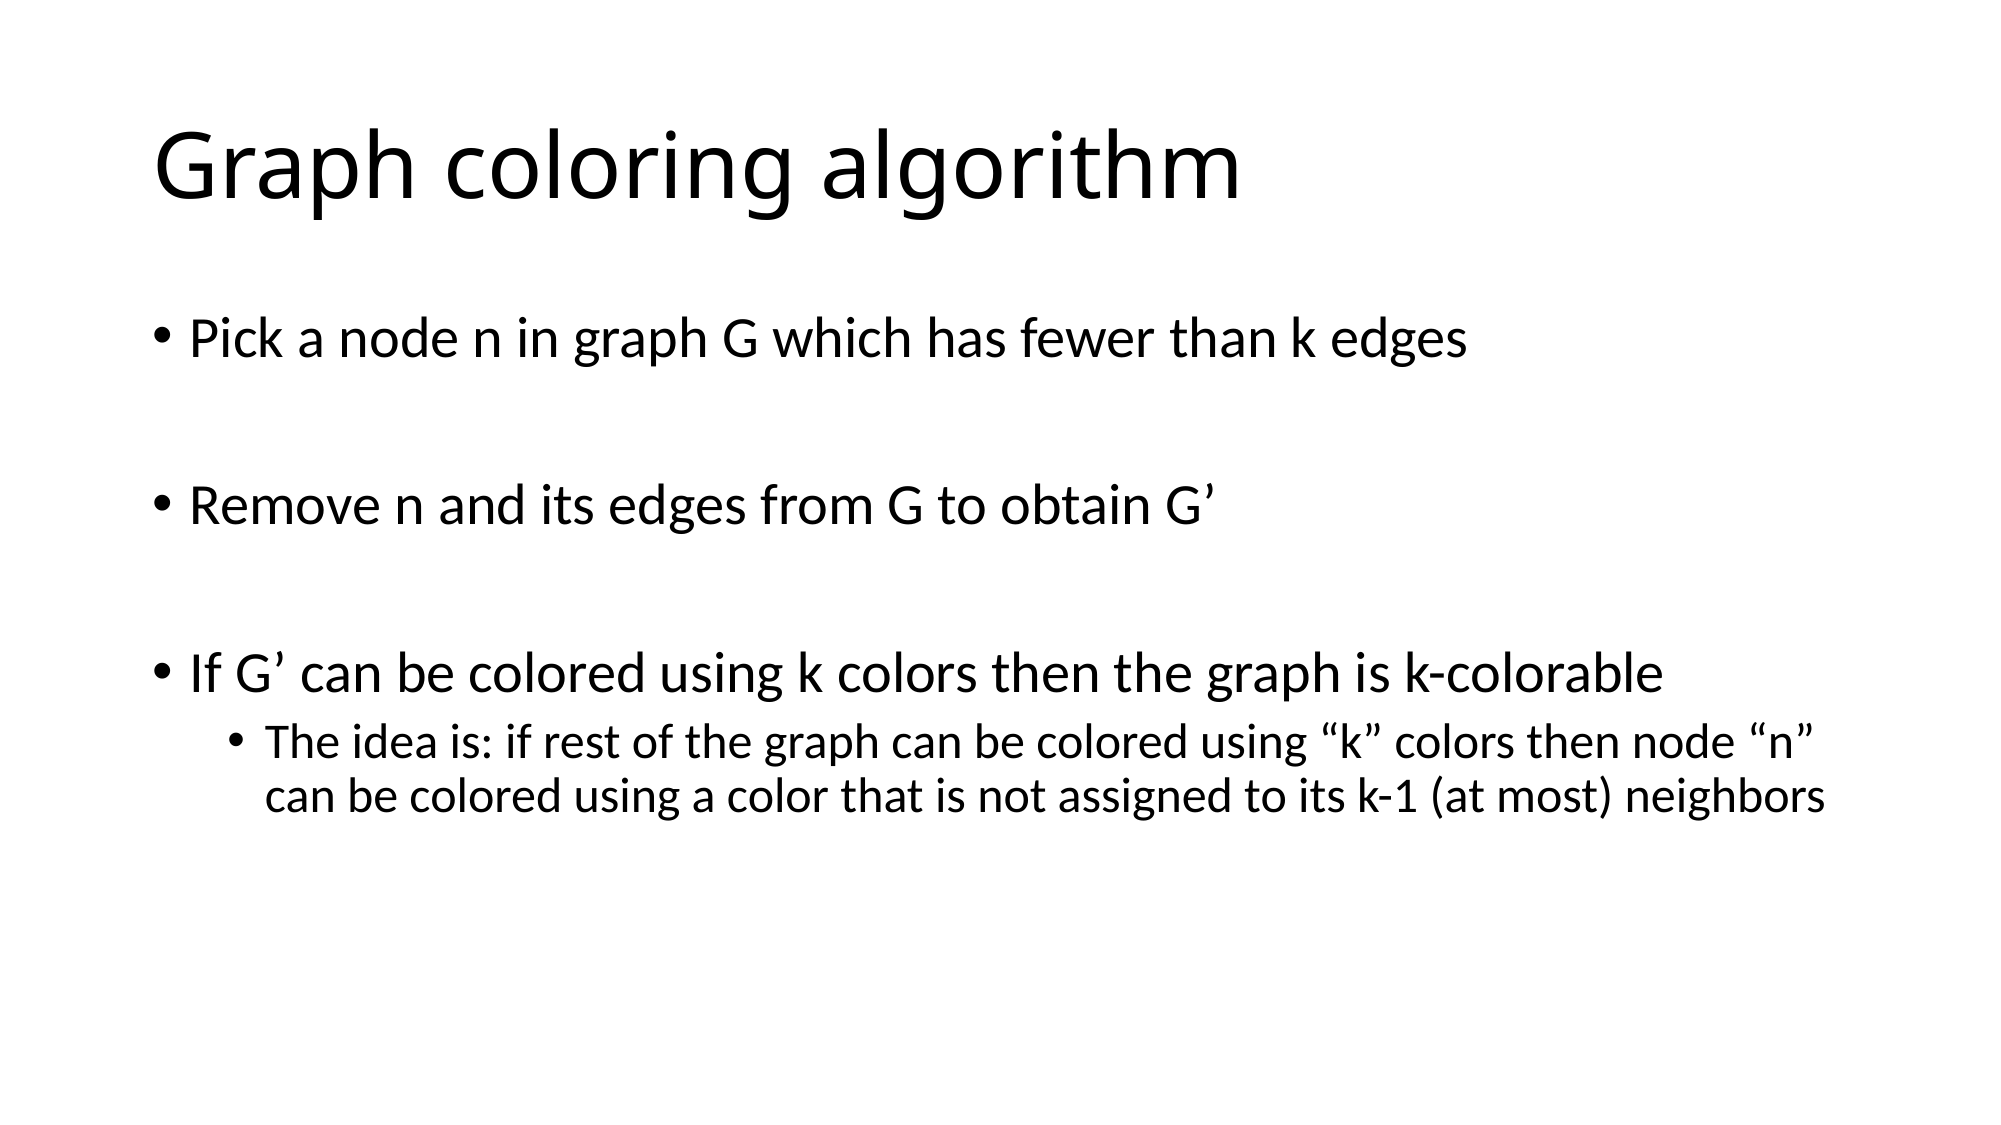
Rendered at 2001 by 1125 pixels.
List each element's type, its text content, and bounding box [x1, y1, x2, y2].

title Graph coloring algorithm [137, 59, 1863, 278]
list Pick a node n in graph G which has fewer than k edges Remove n and its edges from G to obtain G’ If G’ can be colored using k colors then the graph is k-colorable The idea is: if rest of the graph can be colored using “k” colors then node “n” can be colored using a color that is not assigned to its k-1 (at most) neighbors [137, 299, 1863, 1014]
